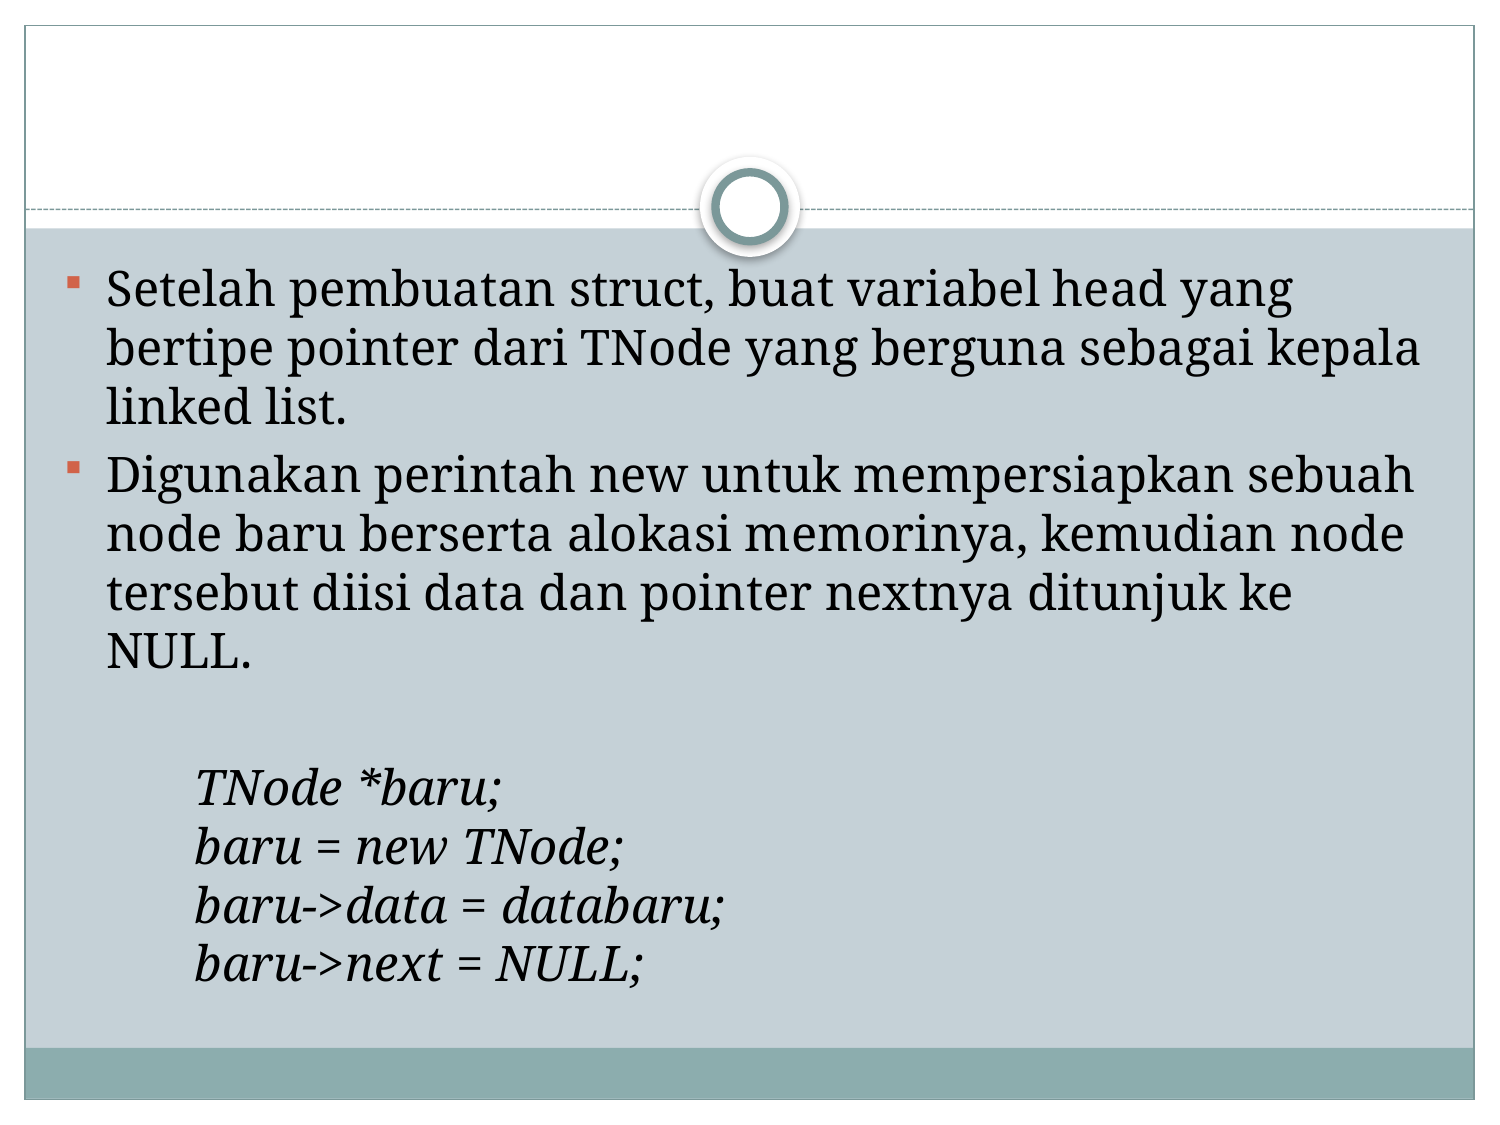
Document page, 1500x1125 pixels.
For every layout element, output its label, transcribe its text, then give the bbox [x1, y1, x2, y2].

list Setelah pembuatan struct, buat variabel head yang bertipe pointer dari TNode yang berguna sebagai kepala linked list. Digunakan perintah new untuk mempersiapkan sebuah node baru berserta alokasi memorinya, kemudian node tersebut diisi data dan pointer nextnya ditunjuk ke NULL. TNode *baru; baru = new TNode; baru->data = databaru; baru->next = NULL; [49, 250, 1445, 1001]
